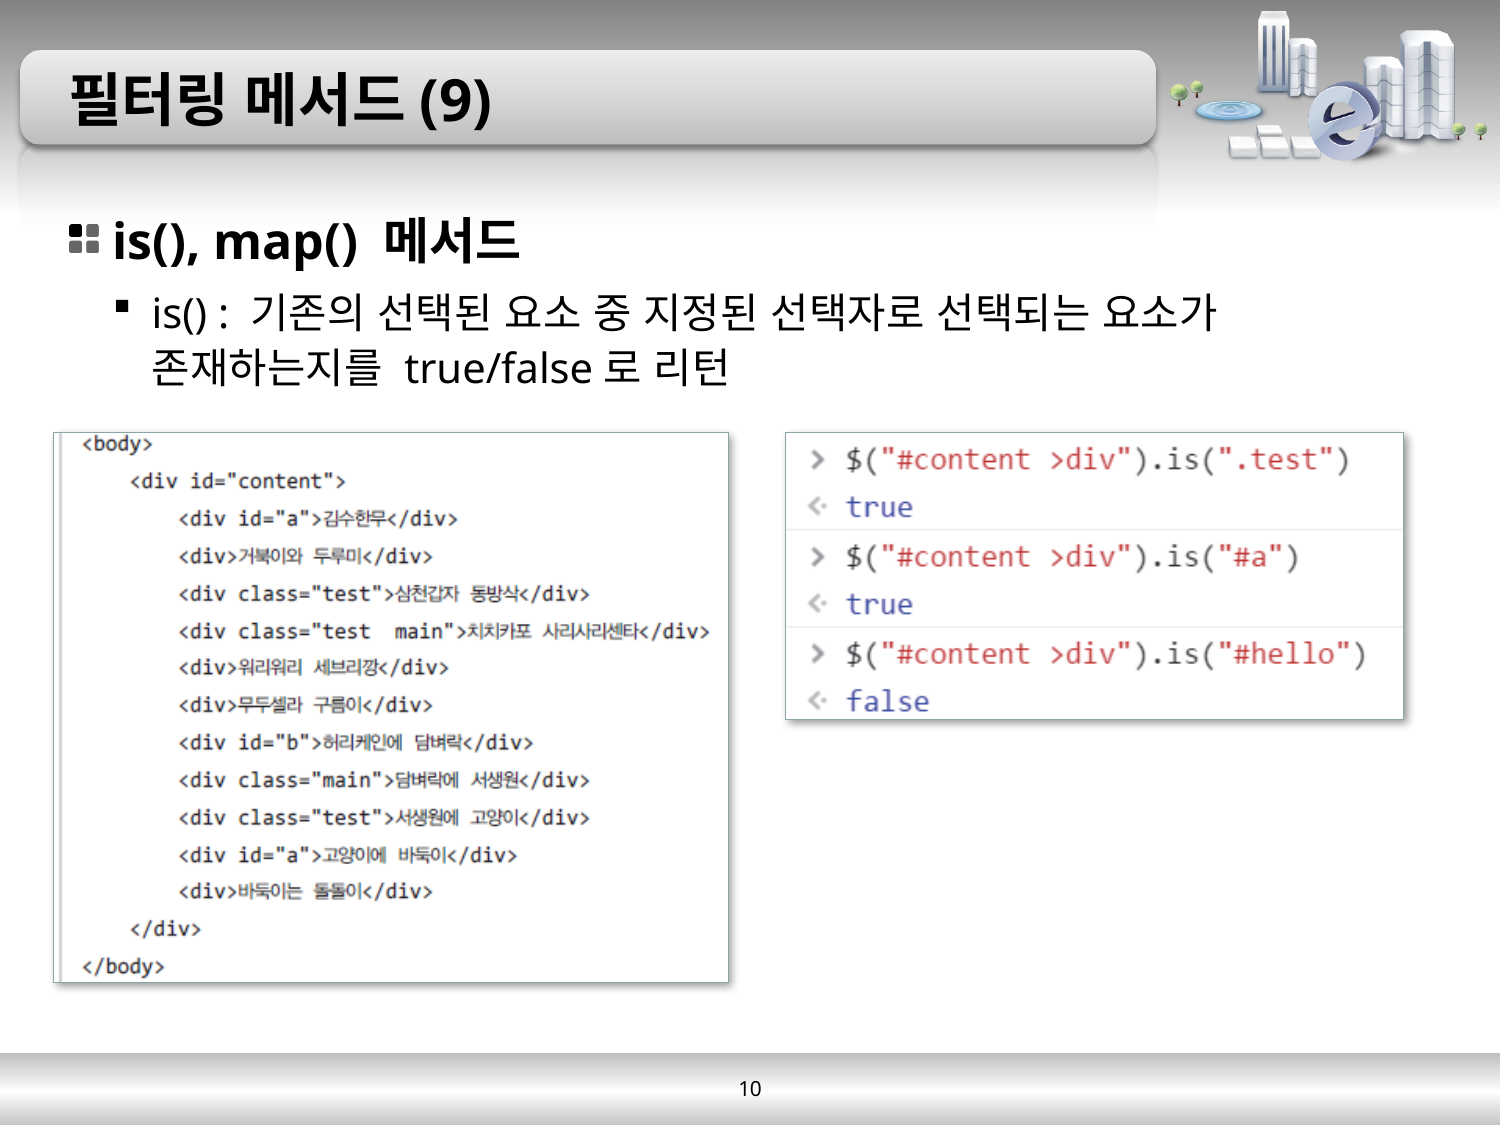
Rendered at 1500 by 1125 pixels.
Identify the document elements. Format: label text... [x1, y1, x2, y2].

picture [1170, 11, 1487, 177]
title 필터링 메서드(9) [52, 55, 1404, 156]
picture [69, 224, 99, 253]
picture [9, 46, 1166, 243]
list is(), map() 메서드 is() : 기존의 선택된 요소 중 지정된 선택자로 선택되는 요소가 존재하는지를 true/false로 리턴 [54, 195, 1448, 1036]
picture [52, 432, 729, 983]
picture [785, 432, 1404, 720]
